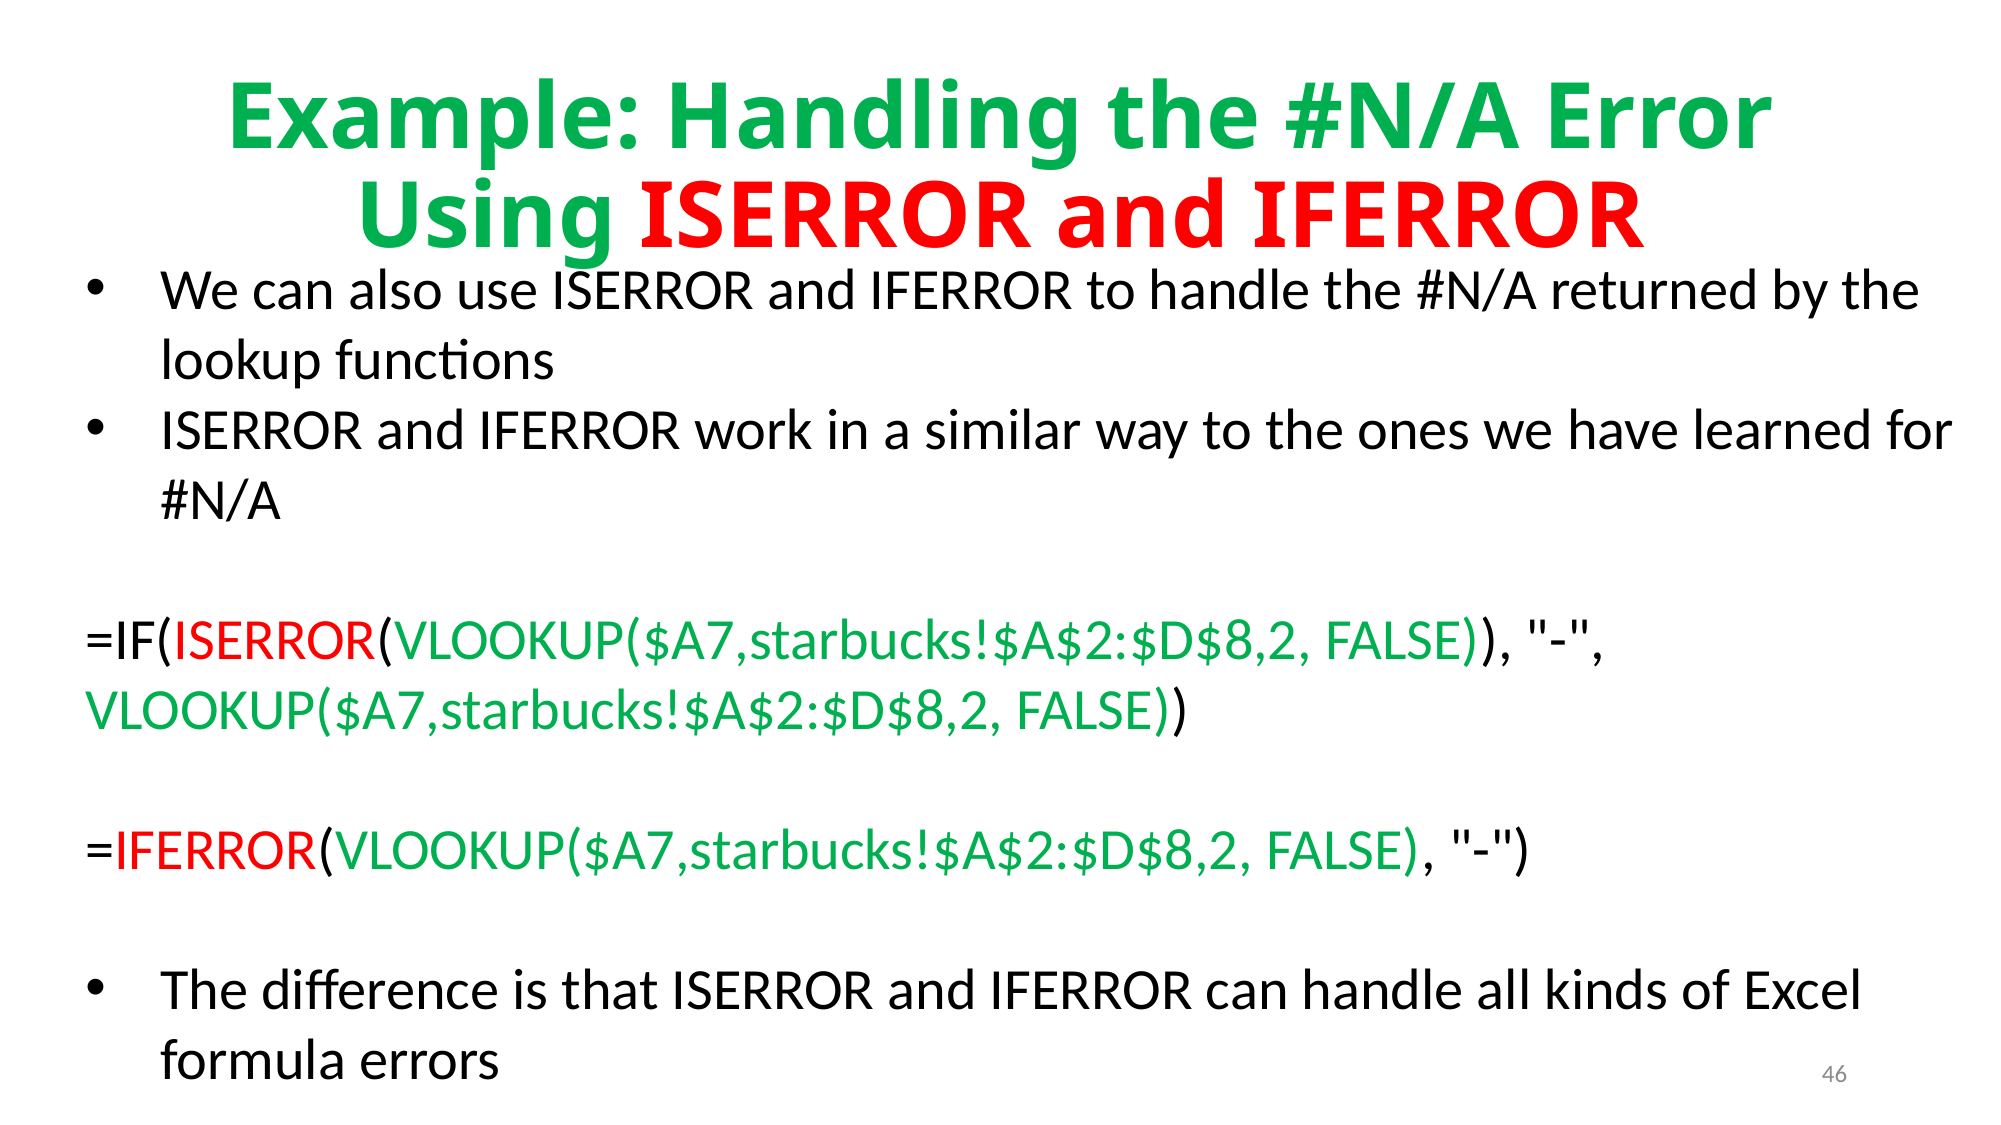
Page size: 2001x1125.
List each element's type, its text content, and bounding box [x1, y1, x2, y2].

text_box We can also use ISERROR and IFERROR to handle the #N/A returned by the lookup functions ISERROR and IFERROR work in a similar way to the ones we have learned for #N/A =IF(ISERROR(VLOOKUP($A7,starbucks!$A$2:$D$8,2, FALSE)), "-", VLOOKUP($A7,starbucks!$A$2:$D$8,2, FALSE)) =IFERROR(VLOOKUP($A7,starbucks!$A$2:$D$8,2, FALSE), "-") The difference is that ISERROR and IFERROR can handle all kinds of Excel formula errors [70, 244, 1973, 1099]
slide_number 46 [1412, 1042, 1863, 1103]
title Example: Handling the #N/A Error Using ISERROR and IFERROR [71, 59, 1930, 244]
